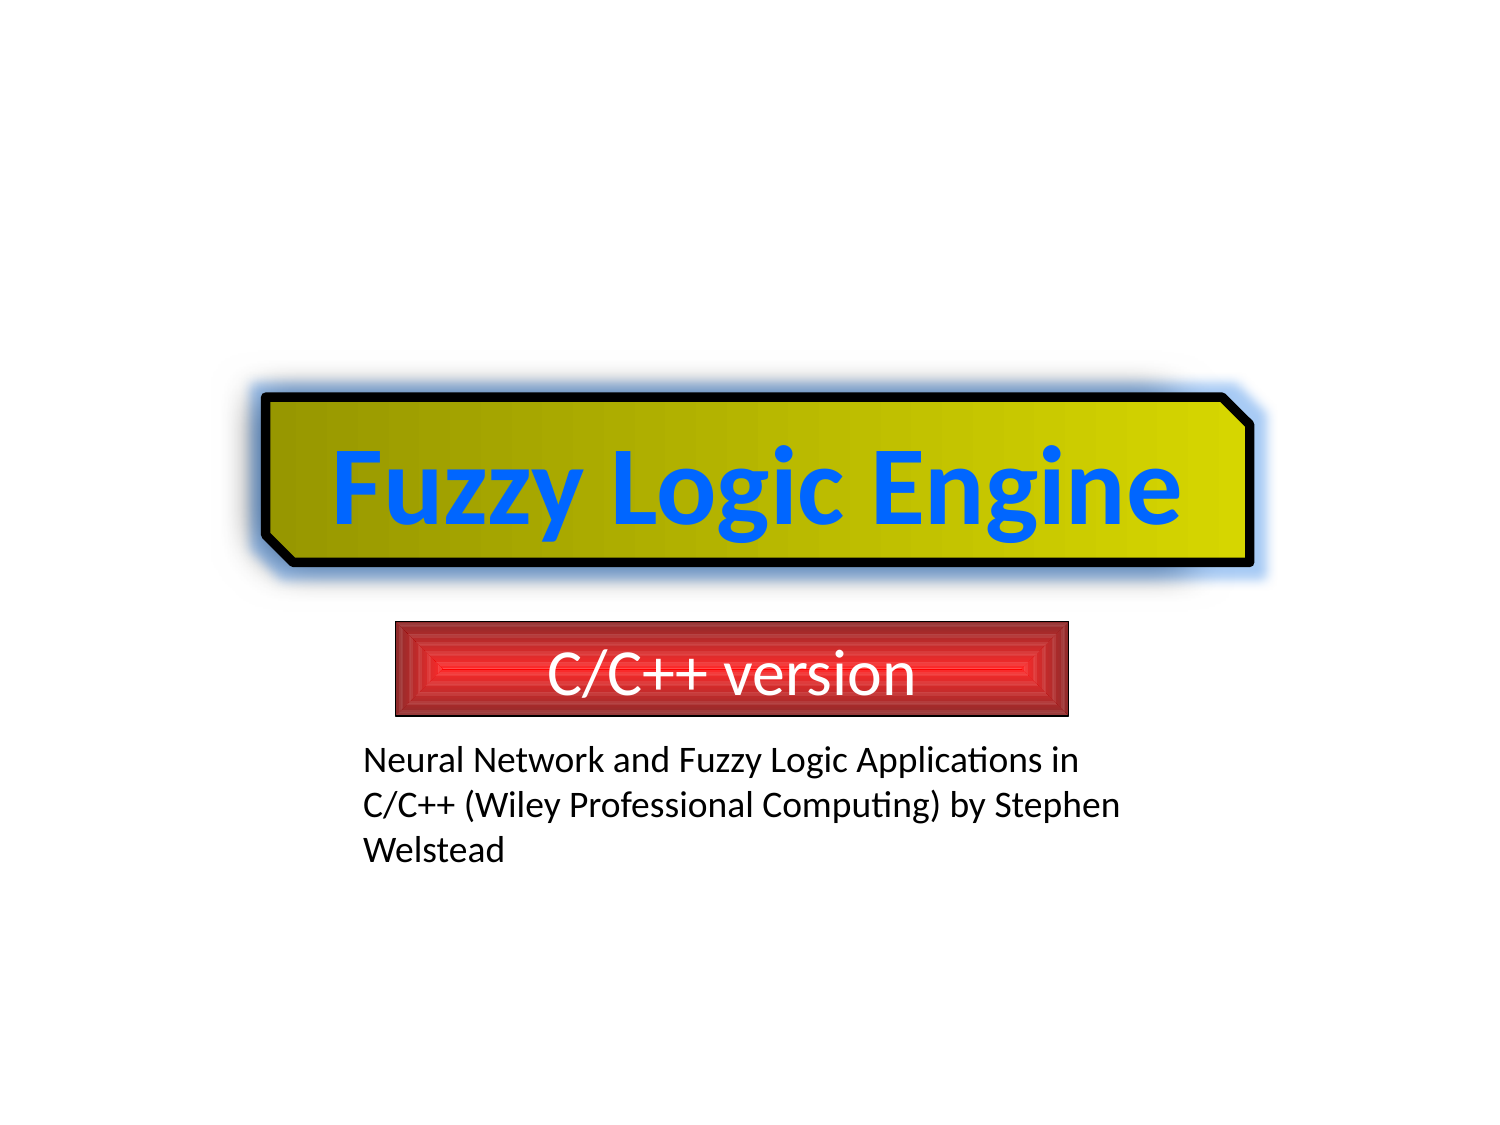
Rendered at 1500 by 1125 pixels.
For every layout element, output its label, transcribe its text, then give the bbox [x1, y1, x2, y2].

text_box Neural Network and Fuzzy Logic Applications in C/C++ (Wiley Professional Computing) by Stephen Welstead [348, 727, 1152, 878]
text_box Fuzzy Logic Engine [263, 394, 1252, 565]
title C/C++ version [395, 621, 1069, 716]
